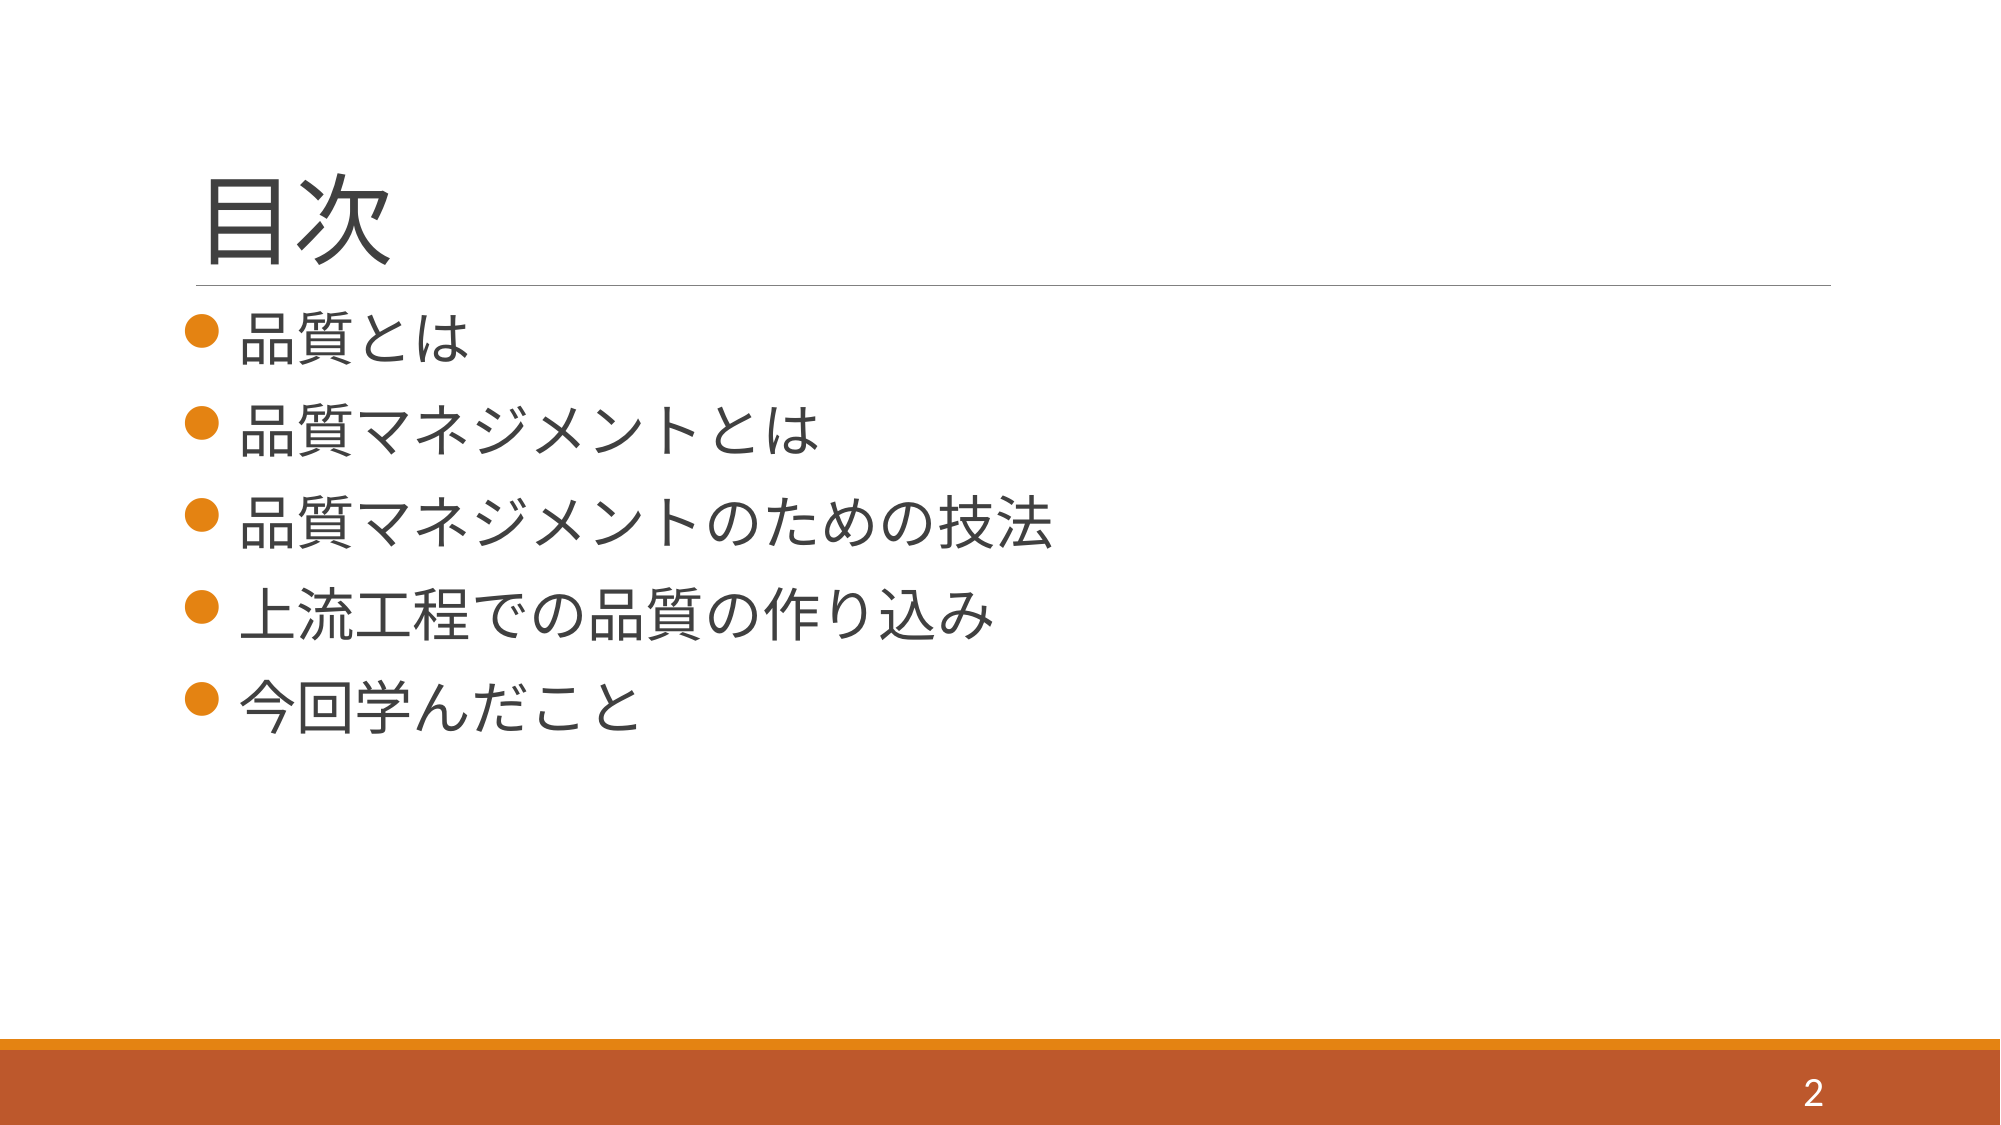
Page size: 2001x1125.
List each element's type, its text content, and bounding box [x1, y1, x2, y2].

title 目次 [180, 47, 1830, 285]
slide_number 2 [1624, 1059, 1840, 1120]
list 品質とは 品質マネジメントとは 品質マネジメントのための技法 上流工程での品質の作り込み 今回学んだこと [180, 302, 1830, 963]
